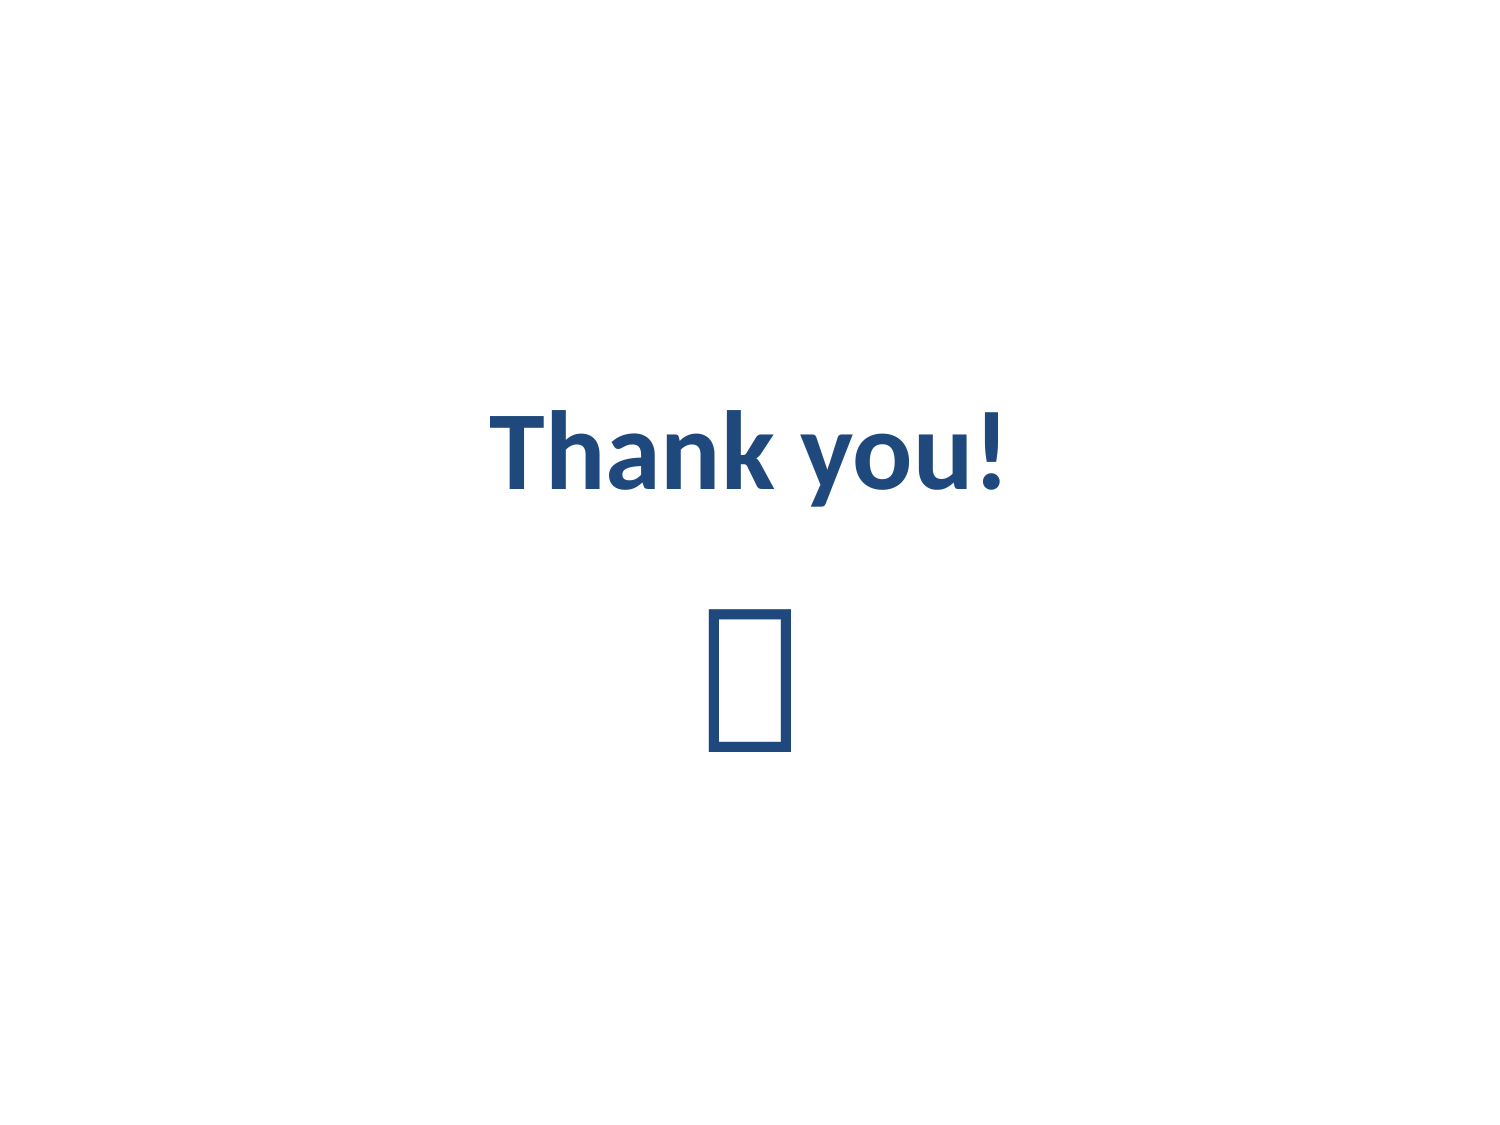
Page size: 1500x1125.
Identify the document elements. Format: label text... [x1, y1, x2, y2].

list Thank you!  [75, 262, 1425, 1005]
